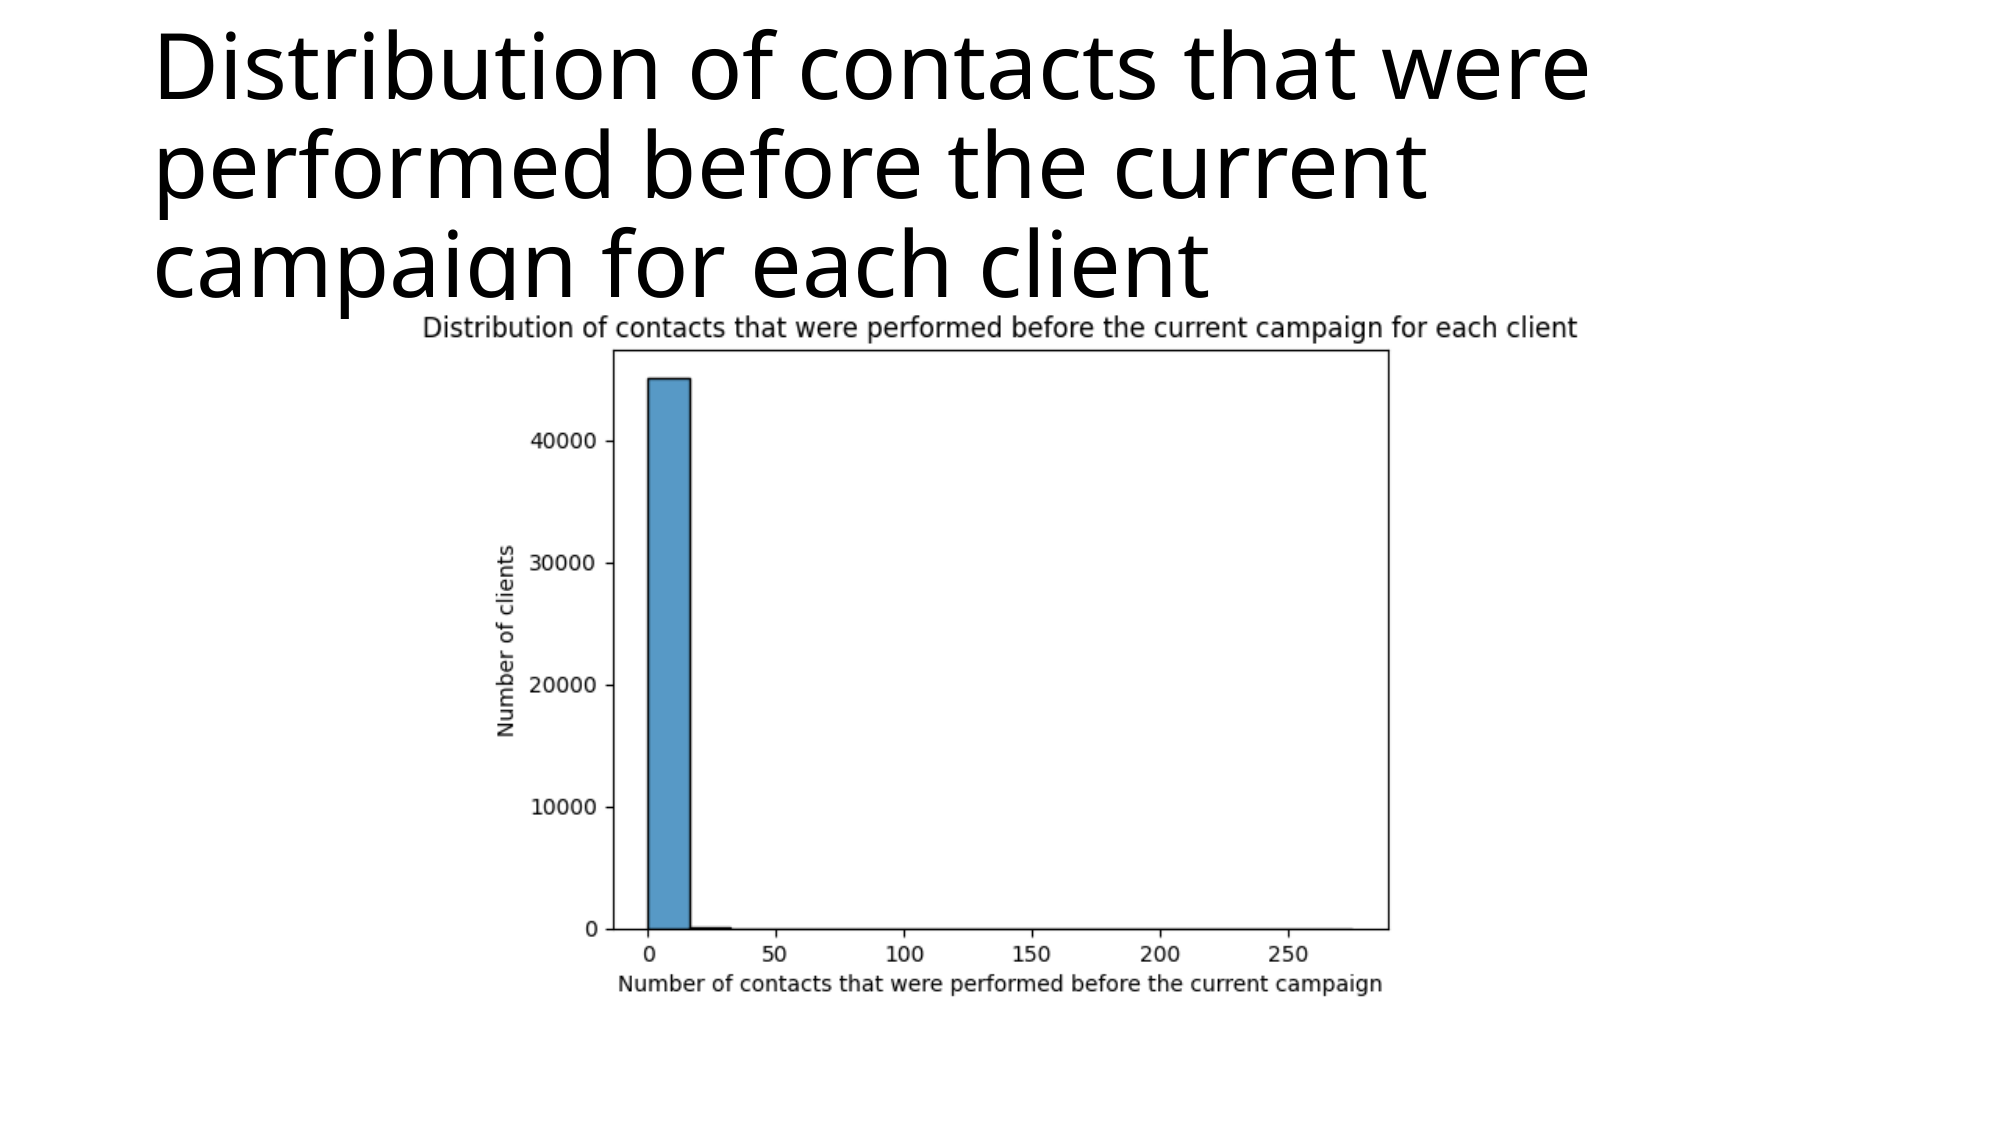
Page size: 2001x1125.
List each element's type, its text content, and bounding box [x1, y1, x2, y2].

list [406, 300, 1593, 1012]
title Distribution of contacts that were performed before the current campaign for each client [137, 59, 1863, 278]
